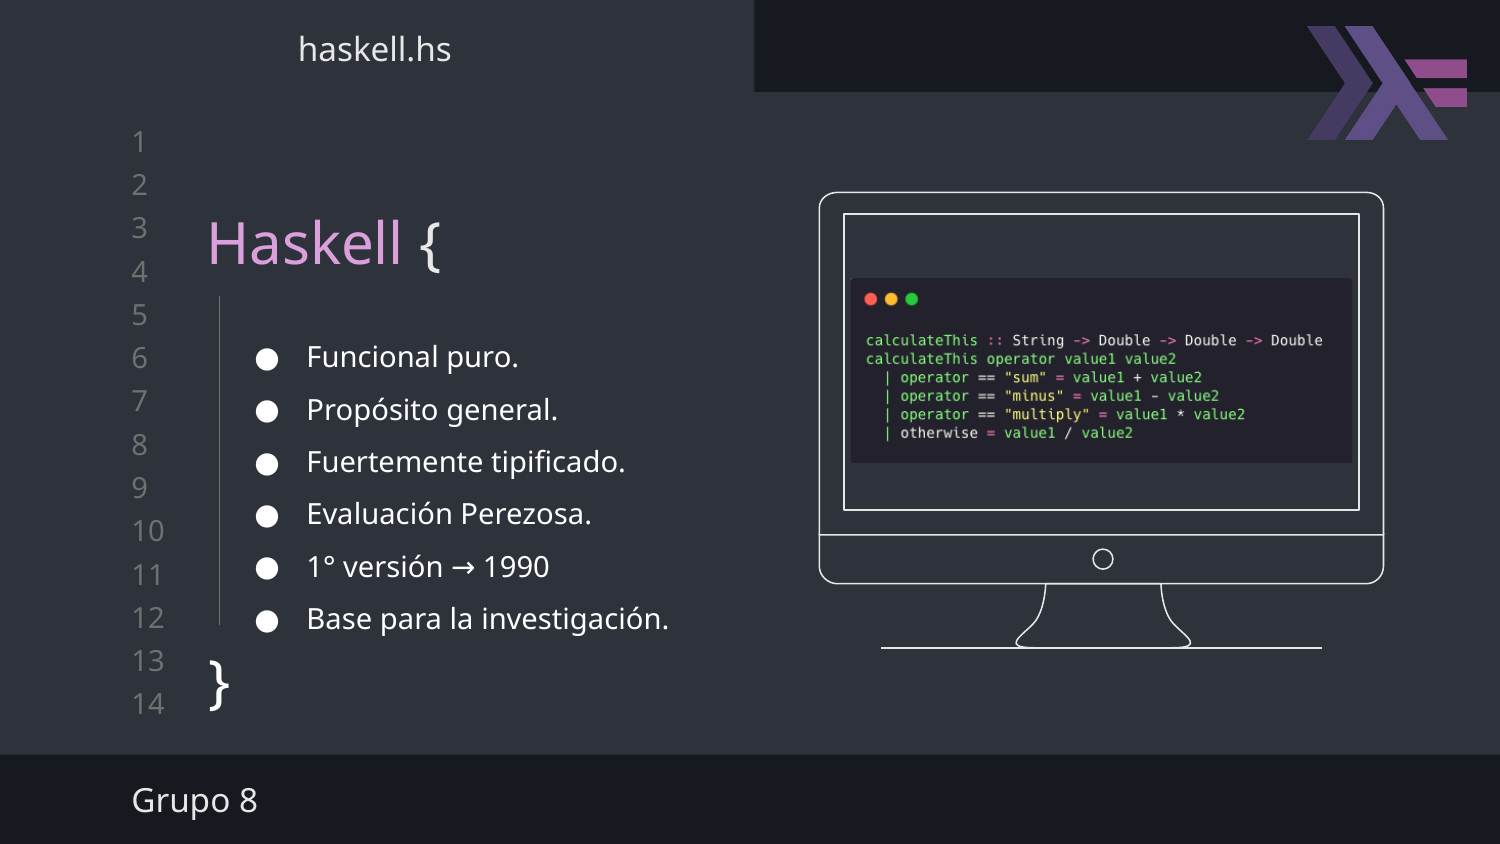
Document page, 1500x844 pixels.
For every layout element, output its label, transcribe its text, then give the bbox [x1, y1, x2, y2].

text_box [177, 295, 262, 730]
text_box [819, 192, 1384, 649]
title Haskell { [191, 149, 666, 313]
subtitle Grupo 8 [116, 770, 915, 829]
picture [0, 0, 1500, 140]
picture [850, 277, 1353, 463]
subtitle Funcional puro. Propósito general. Fuertemente tipificado. Evaluación Perezosa. 1° versión → 1990 Base para la investigación. [265, 313, 794, 644]
